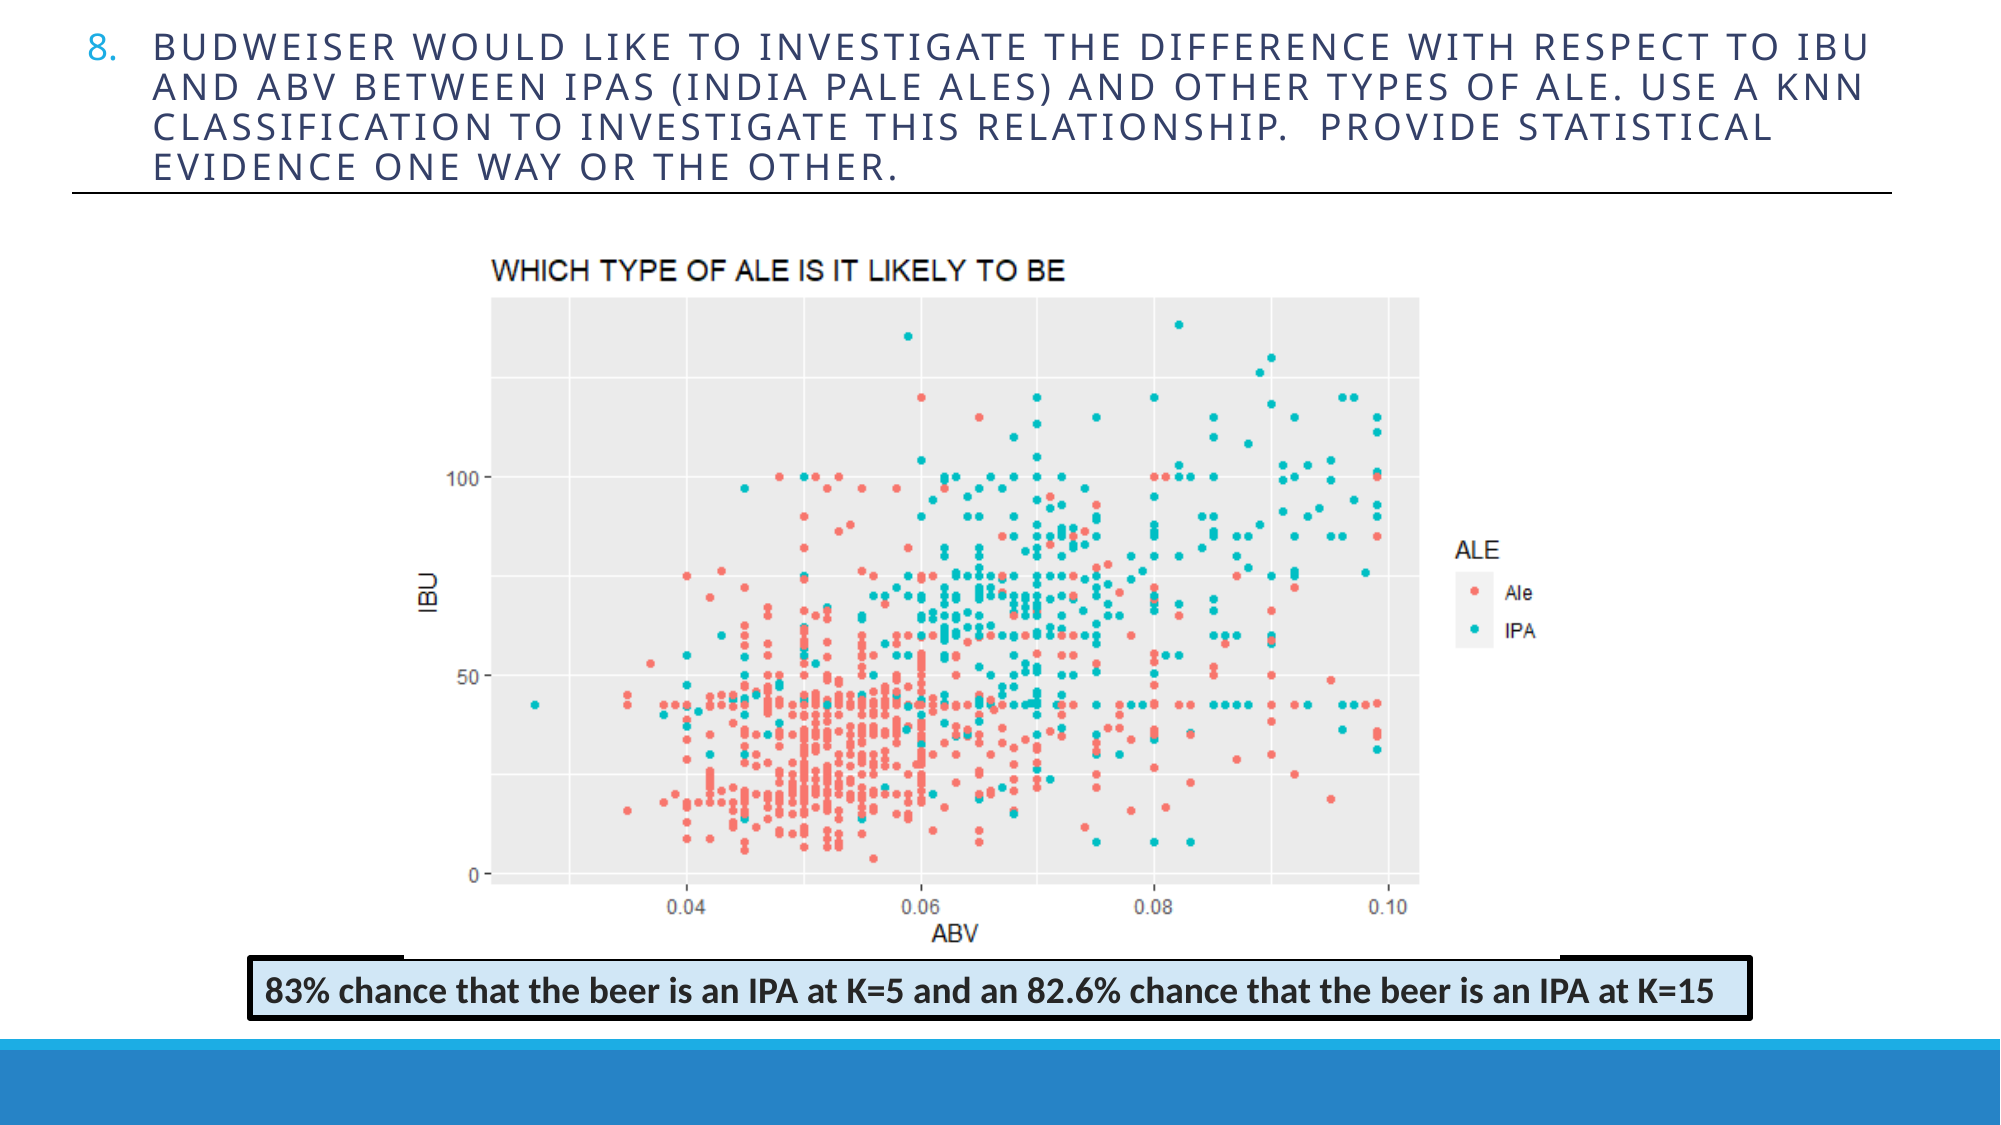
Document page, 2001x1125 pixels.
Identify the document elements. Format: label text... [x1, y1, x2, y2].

subtitle Budweiser would like to investigate the difference with respect to IBU and ABV between IPAs (India Pale Ales) and other types of Ale. Use a KNN classification to investigate this relationship. Provide statistical evidence one way or the other. [72, 21, 1892, 192]
text_box 83% chance that the beer is an IPA at K=5 and an 82.6% chance that the beer is an IPA at K=15 [249, 958, 1750, 1018]
picture [403, 244, 1561, 959]
